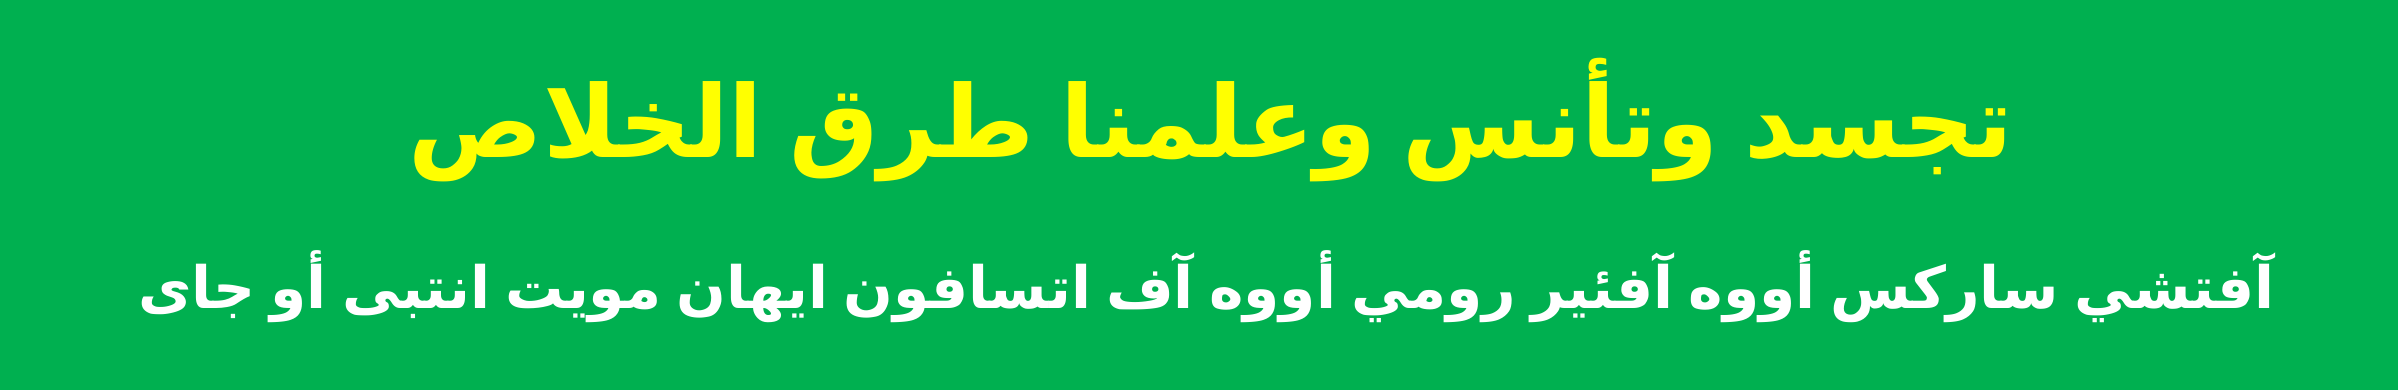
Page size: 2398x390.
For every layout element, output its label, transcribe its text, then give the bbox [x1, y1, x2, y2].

list تجسد وتأنس وعلمنا طرق الخلاص [0, 0, 2398, 250]
list آفتشي ساركس أووه آفئير رومي أووه آف اتسافون ايهان مويت انتبى أو جاى [0, 250, 2398, 390]
